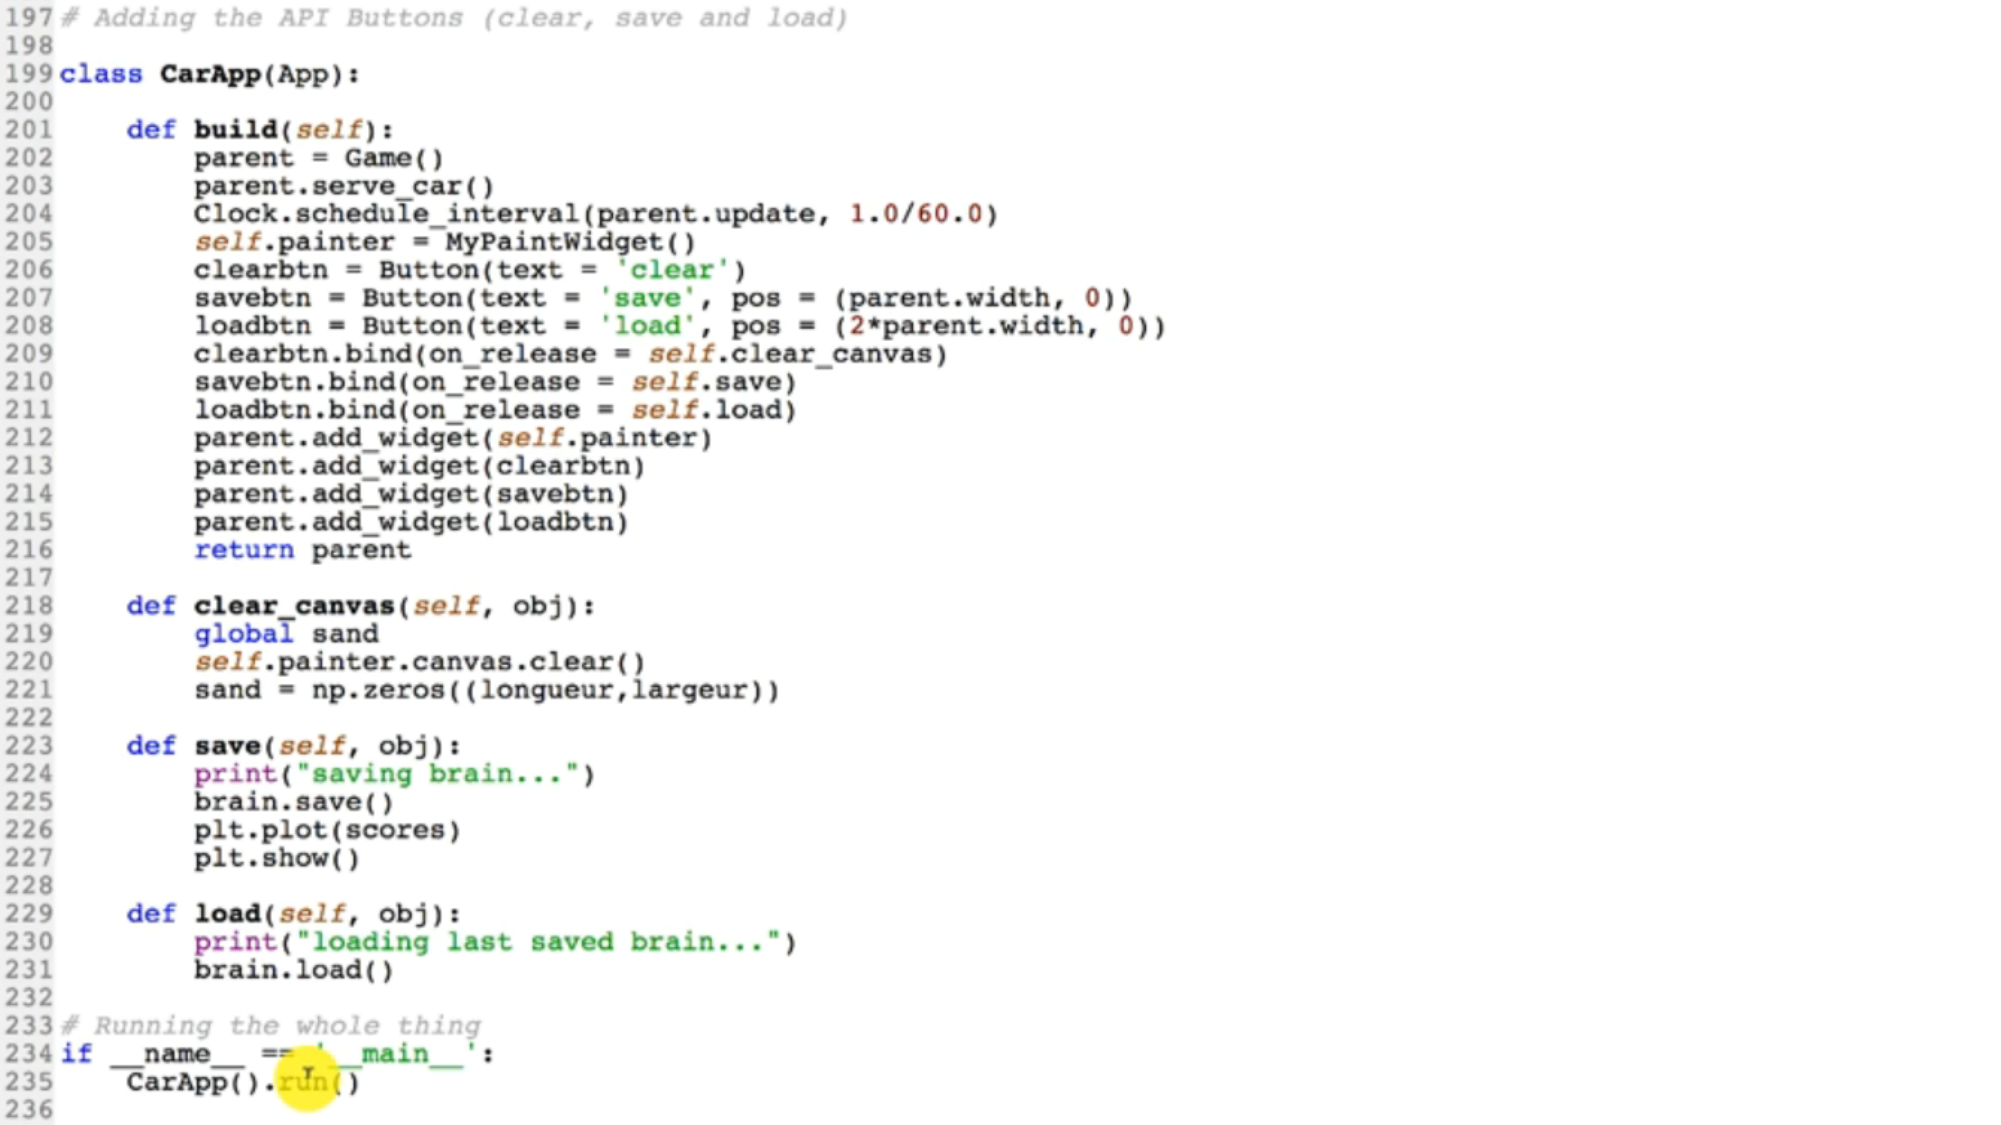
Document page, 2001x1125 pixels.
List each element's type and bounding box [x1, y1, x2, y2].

picture [0, 0, 1224, 1125]
